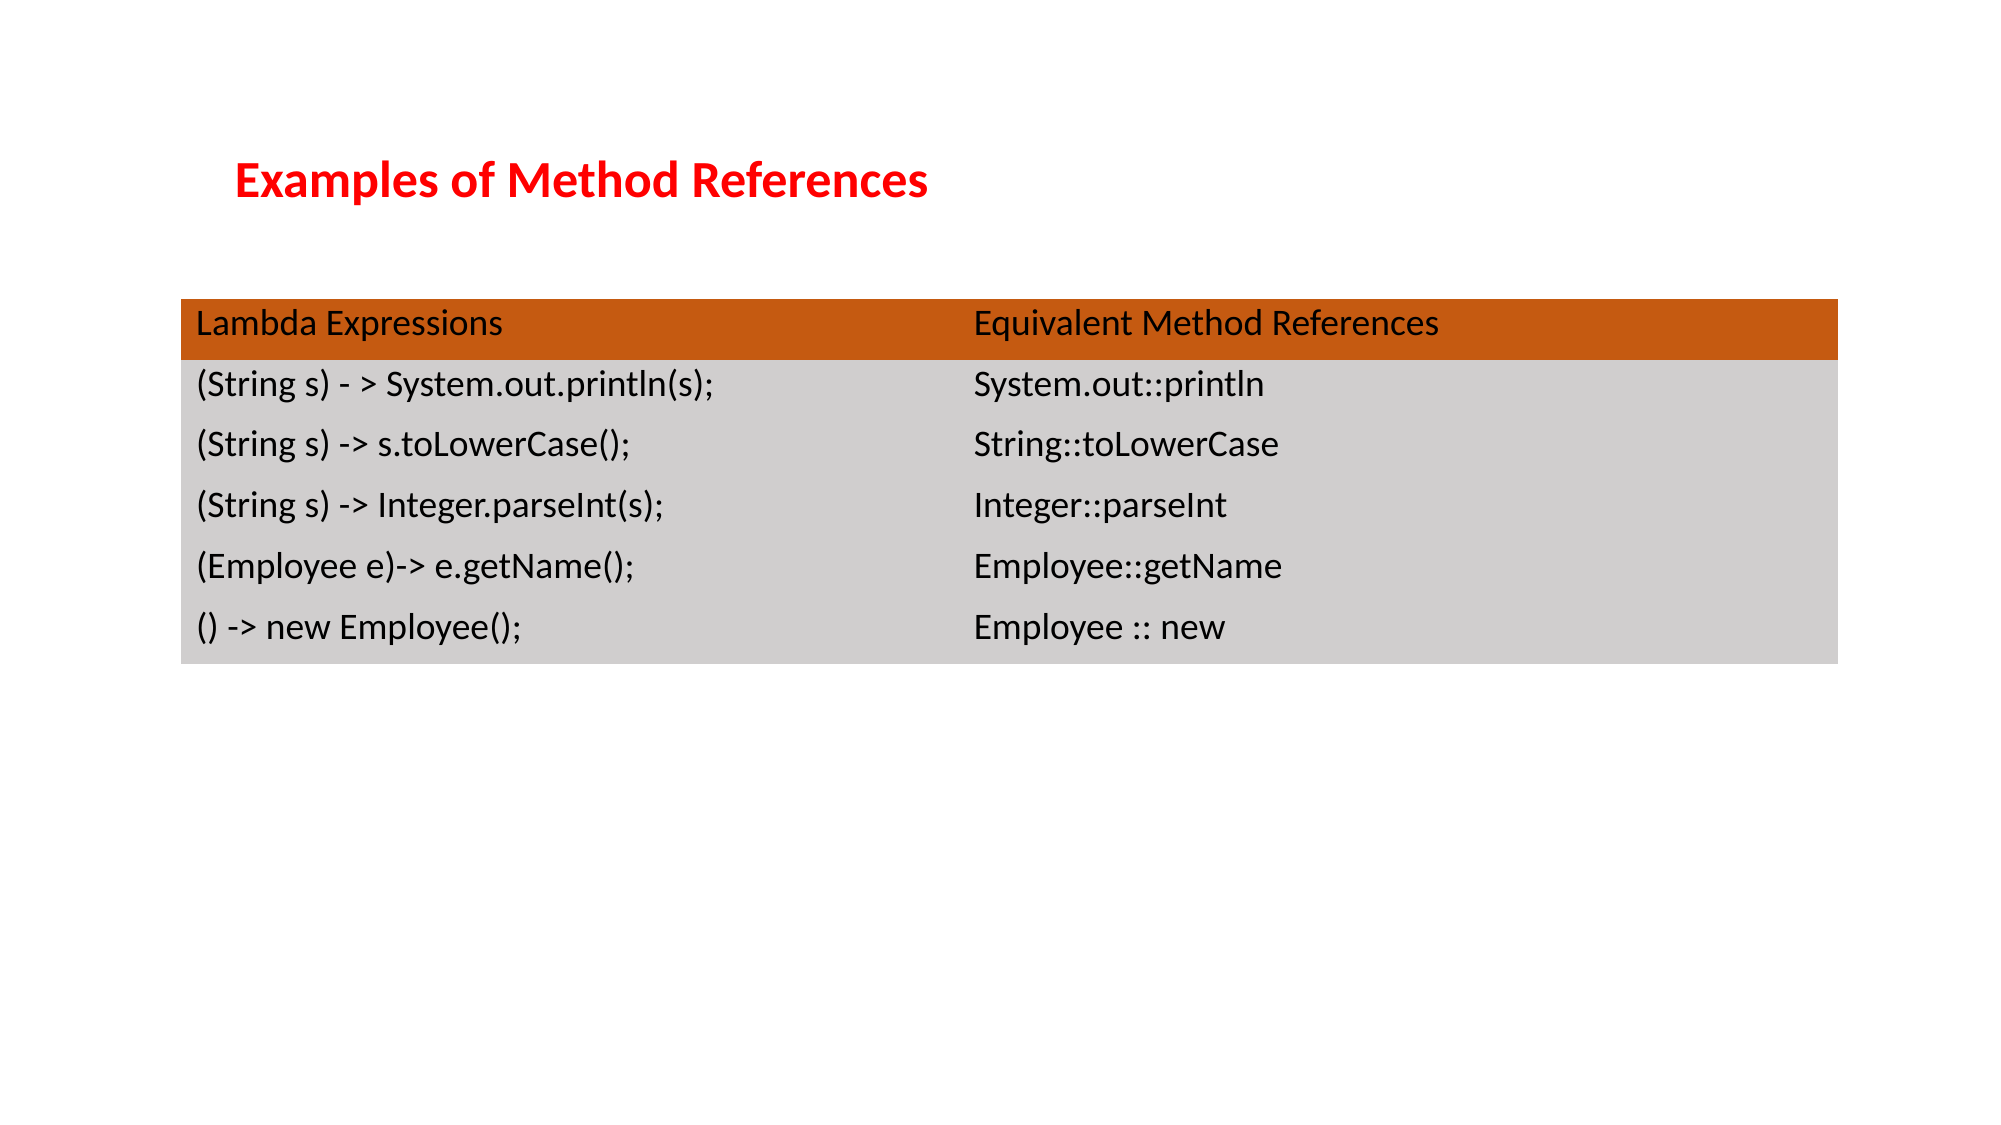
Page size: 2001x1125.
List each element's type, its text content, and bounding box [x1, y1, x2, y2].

table_header Equivalent Method References [959, 299, 1838, 360]
table_cell (String s) -> Integer.parseInt(s); [181, 482, 959, 543]
table_cell (Employee e)-> e.getName(); [181, 543, 959, 604]
table_header Lambda Expressions [181, 299, 959, 360]
table_cell () -> new Employee(); [181, 604, 959, 664]
table_cell (String s) -> s.toLowerCase(); [181, 421, 959, 482]
table_cell Employee :: new [959, 604, 1838, 664]
table_cell System.out::println [959, 360, 1838, 421]
table_cell String::toLowerCase [959, 421, 1838, 482]
table_cell Employee::getName [959, 543, 1838, 604]
table_cell (String s) - > System.out.println(s); [181, 360, 959, 421]
text_box Examples of Method References [220, 138, 1626, 216]
table_cell Integer::parseInt [959, 482, 1838, 543]
